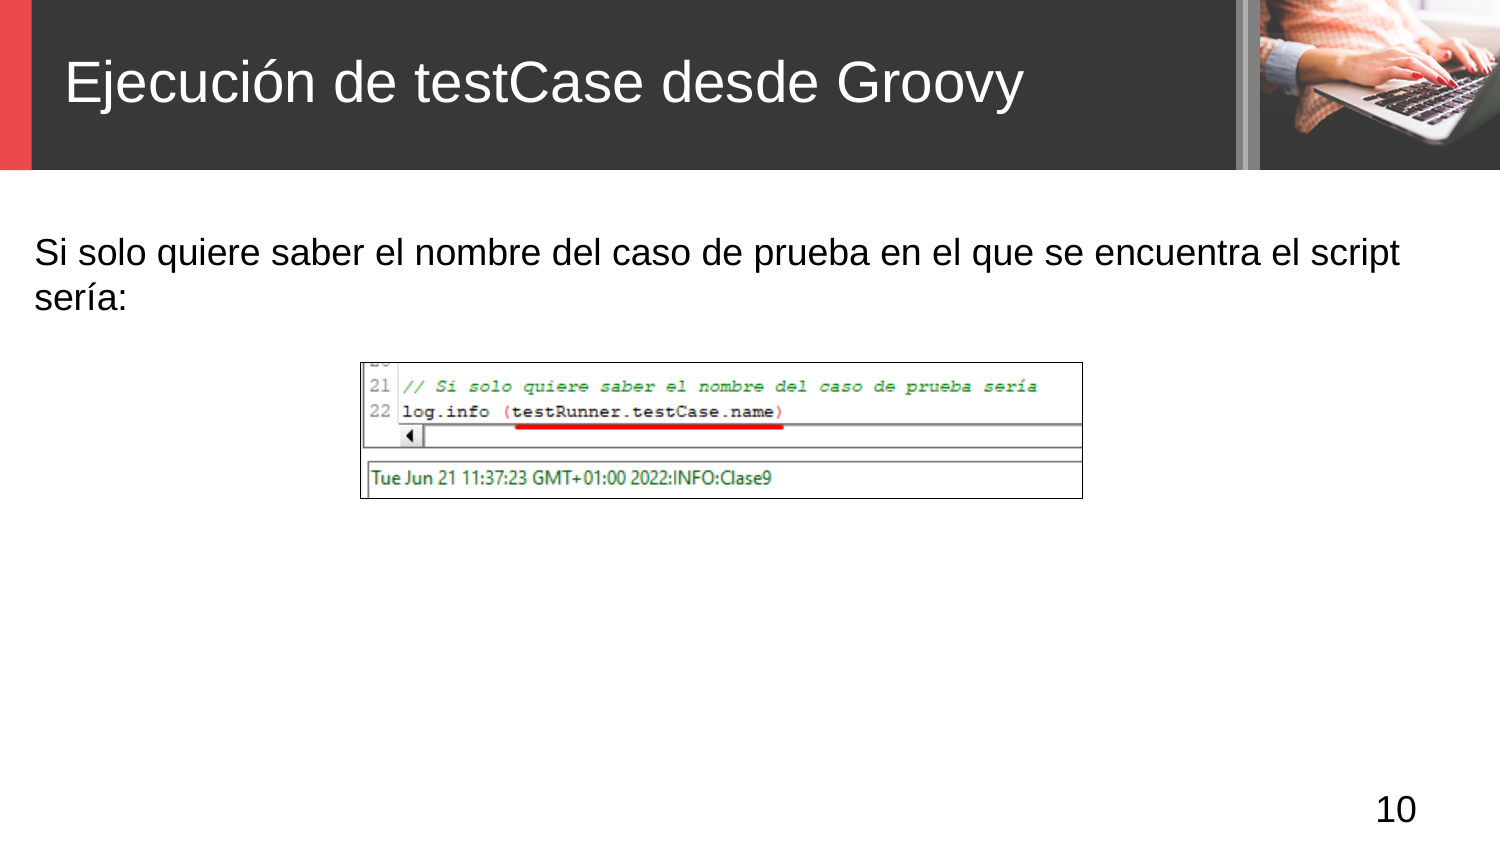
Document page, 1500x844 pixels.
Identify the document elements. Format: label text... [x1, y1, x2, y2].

text_box Si solo quiere saber el nombre del caso de prueba en el que se encuentra el script sería: [19, 220, 1471, 326]
picture [0, 0, 1500, 844]
list Ejecución de testCase desde Groovy [49, 32, 1231, 127]
text_box 10 [1360, 777, 1500, 838]
